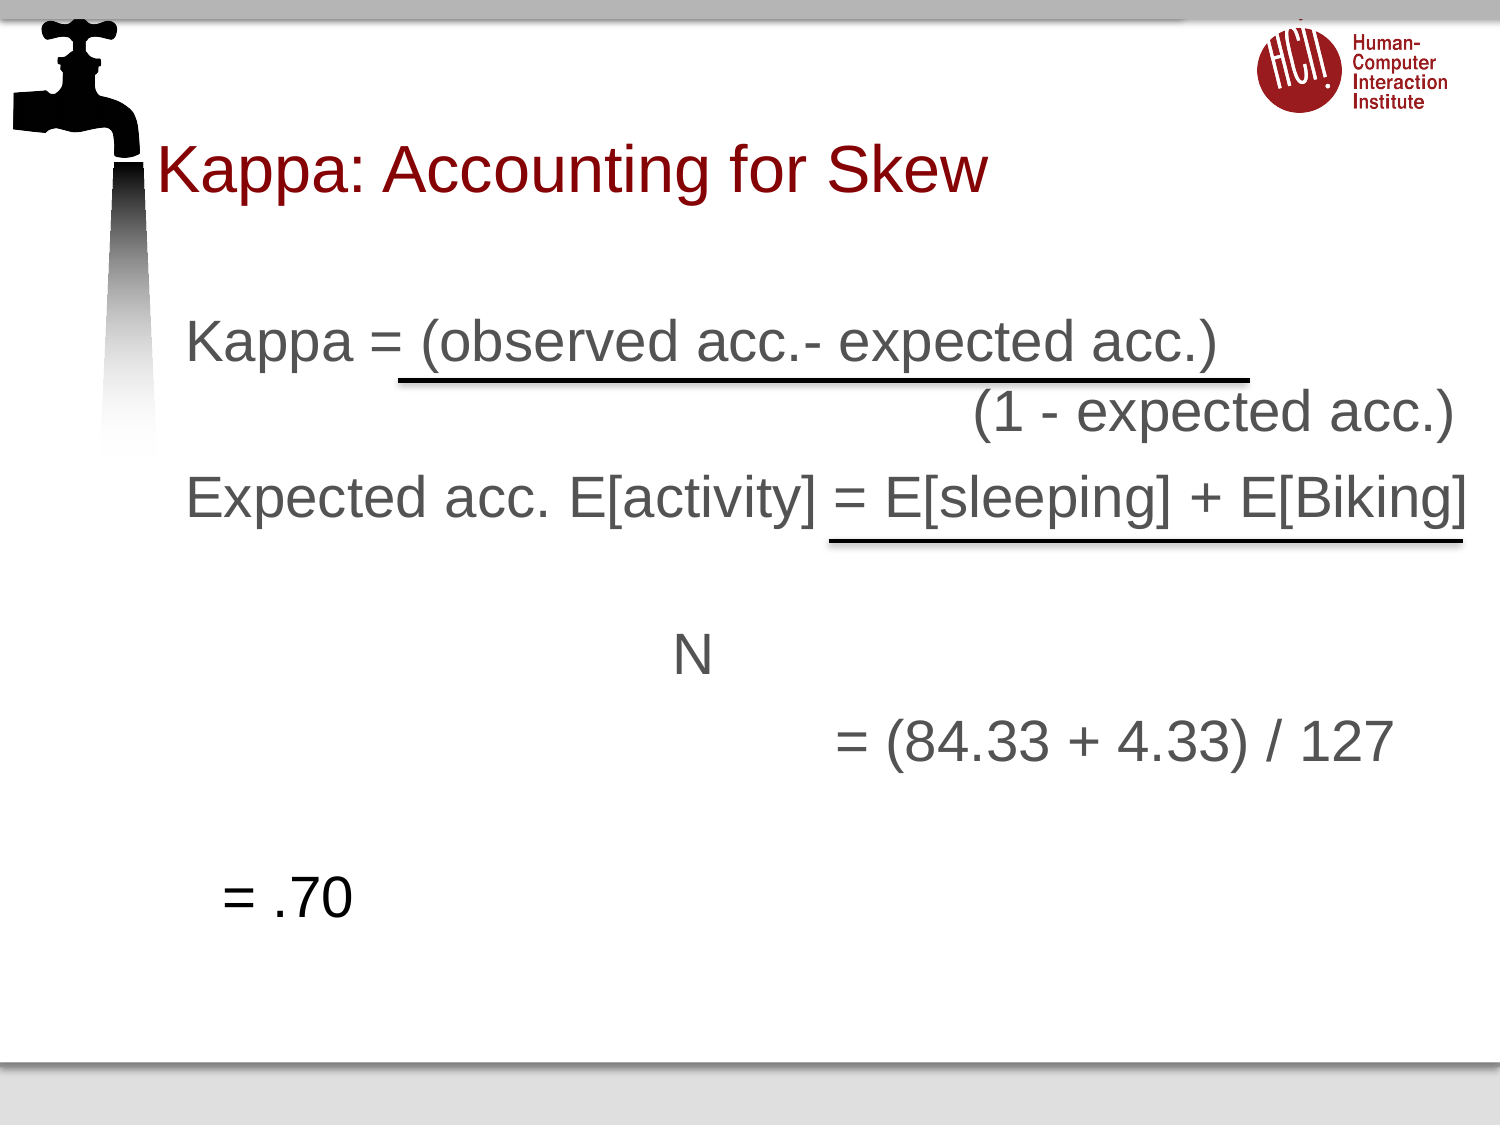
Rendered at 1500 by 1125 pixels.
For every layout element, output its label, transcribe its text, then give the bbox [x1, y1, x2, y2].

picture [1257, 20, 1447, 113]
list Kappa = (observed acc.- expected acc.) (1 - expected acc.) Expected acc. E[activity] = E[sleeping] + E[Biking] N = (84.33 + 4.33) / 127 = .70 [185, 303, 1500, 1022]
picture [13, 20, 140, 158]
title Kappa: Accounting for Skew [156, 50, 1187, 214]
